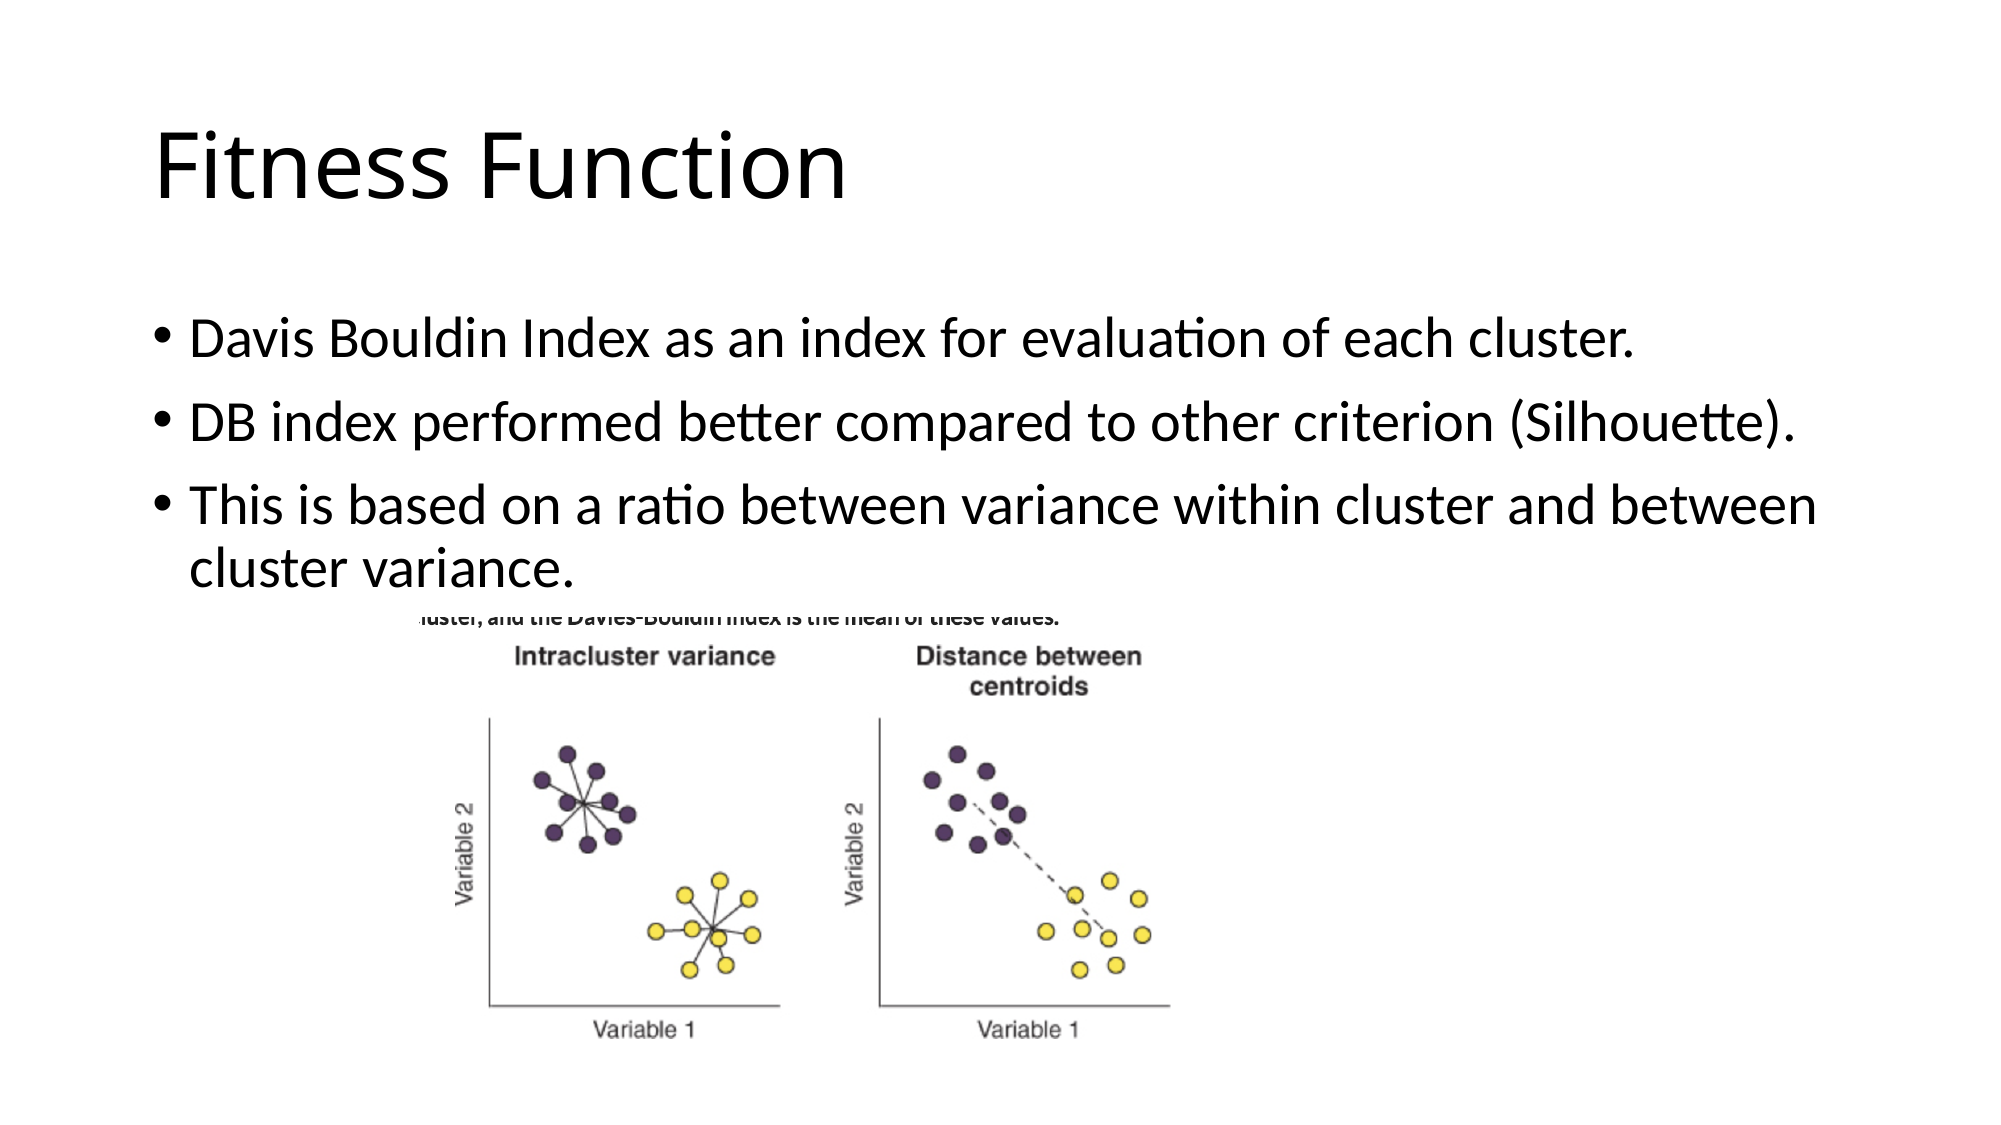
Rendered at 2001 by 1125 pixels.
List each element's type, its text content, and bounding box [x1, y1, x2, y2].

picture [419, 617, 1254, 1065]
list Davis Bouldin Index as an index for evaluation of each cluster. DB index performed better compared to other criterion (Silhouette). This is based on a ratio between variance within cluster and between cluster variance. [137, 299, 1955, 1125]
title Fitness Function [137, 59, 1863, 278]
